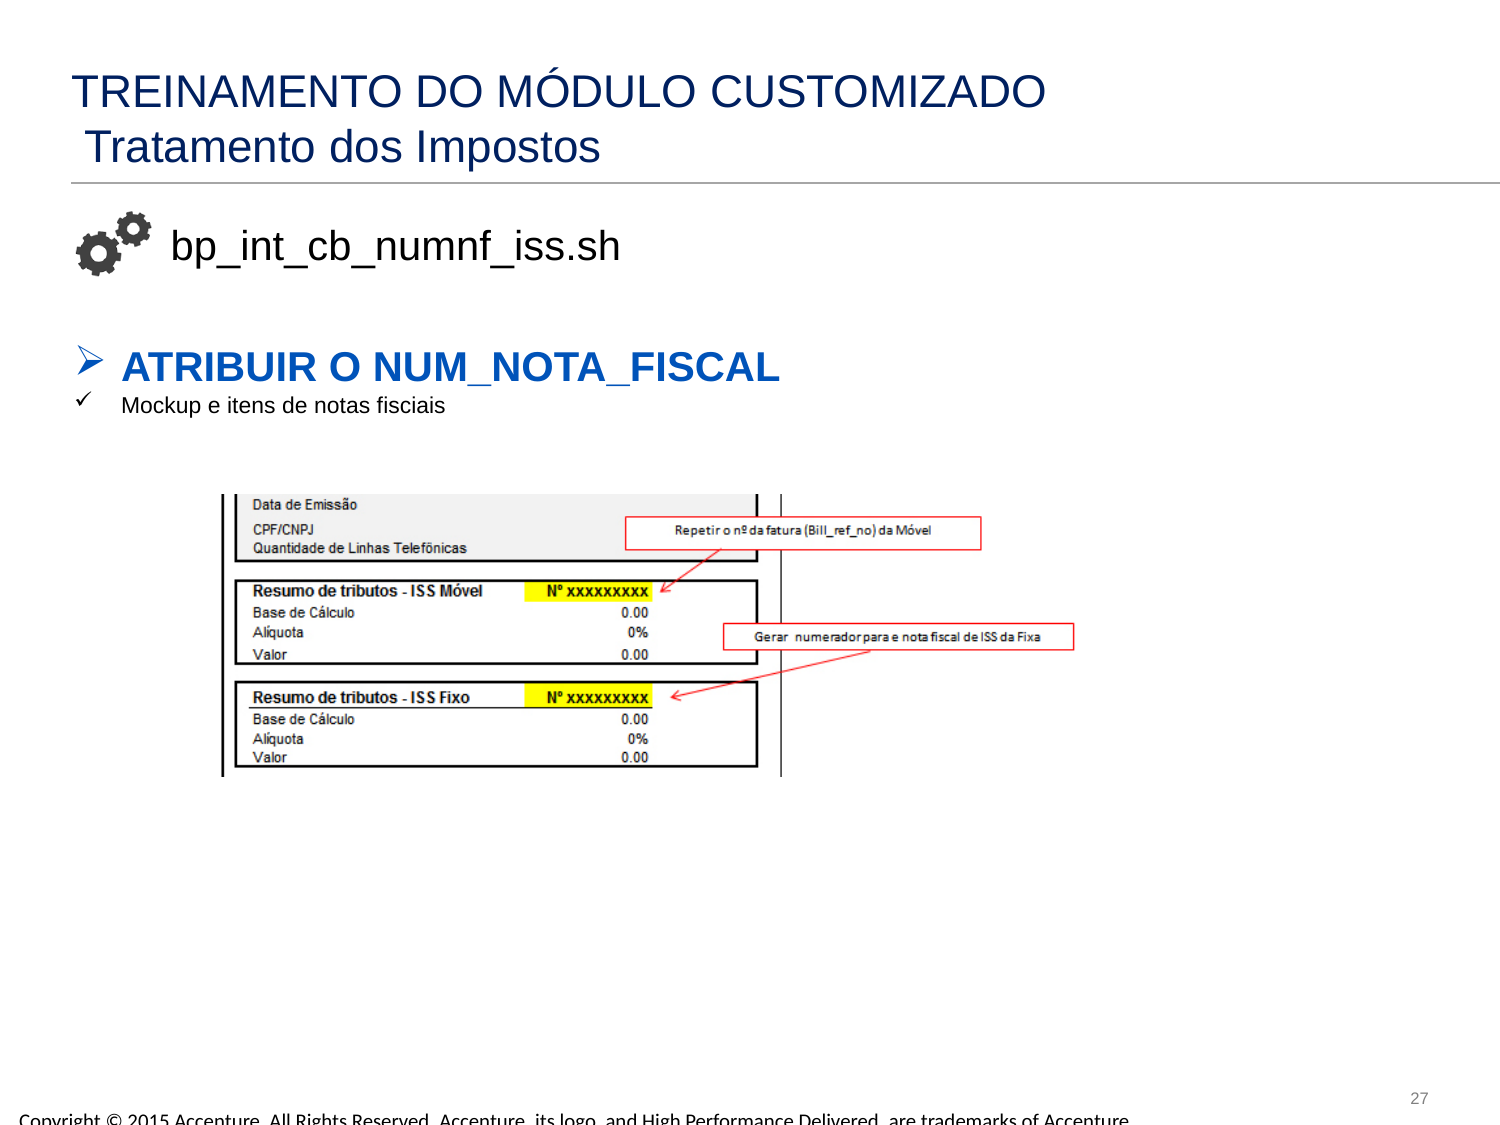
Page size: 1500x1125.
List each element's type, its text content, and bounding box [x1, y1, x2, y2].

text_box ATRIBUIR O NUM_NOTA_FISCAL Mockup e itens de notas fisciais [74, 340, 782, 481]
picture [72, 200, 155, 284]
picture [218, 494, 1111, 778]
title TREINAMENTO DO MÓDULO CUSTOMIZADO Tratamento dos Impostos [71, 0, 1430, 172]
text_box bp_int_cb_numnf_iss.sh [160, 211, 637, 277]
